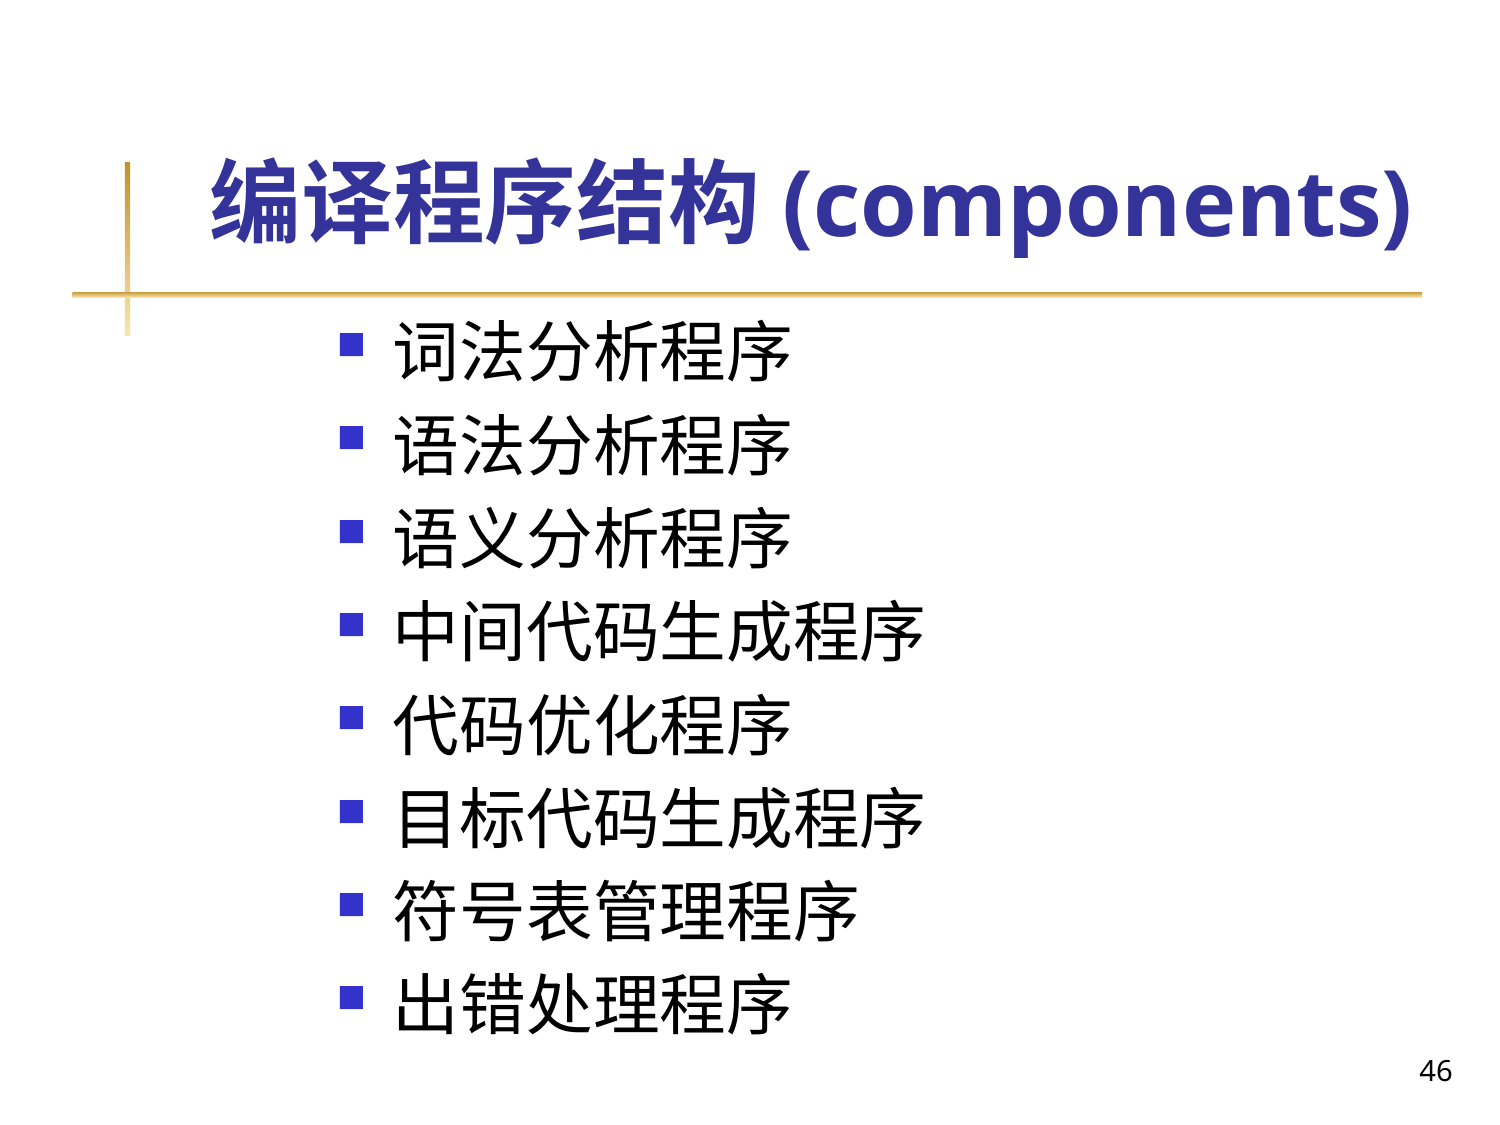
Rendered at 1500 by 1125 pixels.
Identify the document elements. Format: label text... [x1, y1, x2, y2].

title 编译程序结构(components) [194, 75, 1470, 263]
list 词法分析程序 语法分析程序 语义分析程序 中间代码生成程序 代码优化程序 目标代码生成程序 符号表管理程序 出错处理程序 [321, 302, 1447, 1083]
slide_number 46 [1154, 1023, 1468, 1100]
